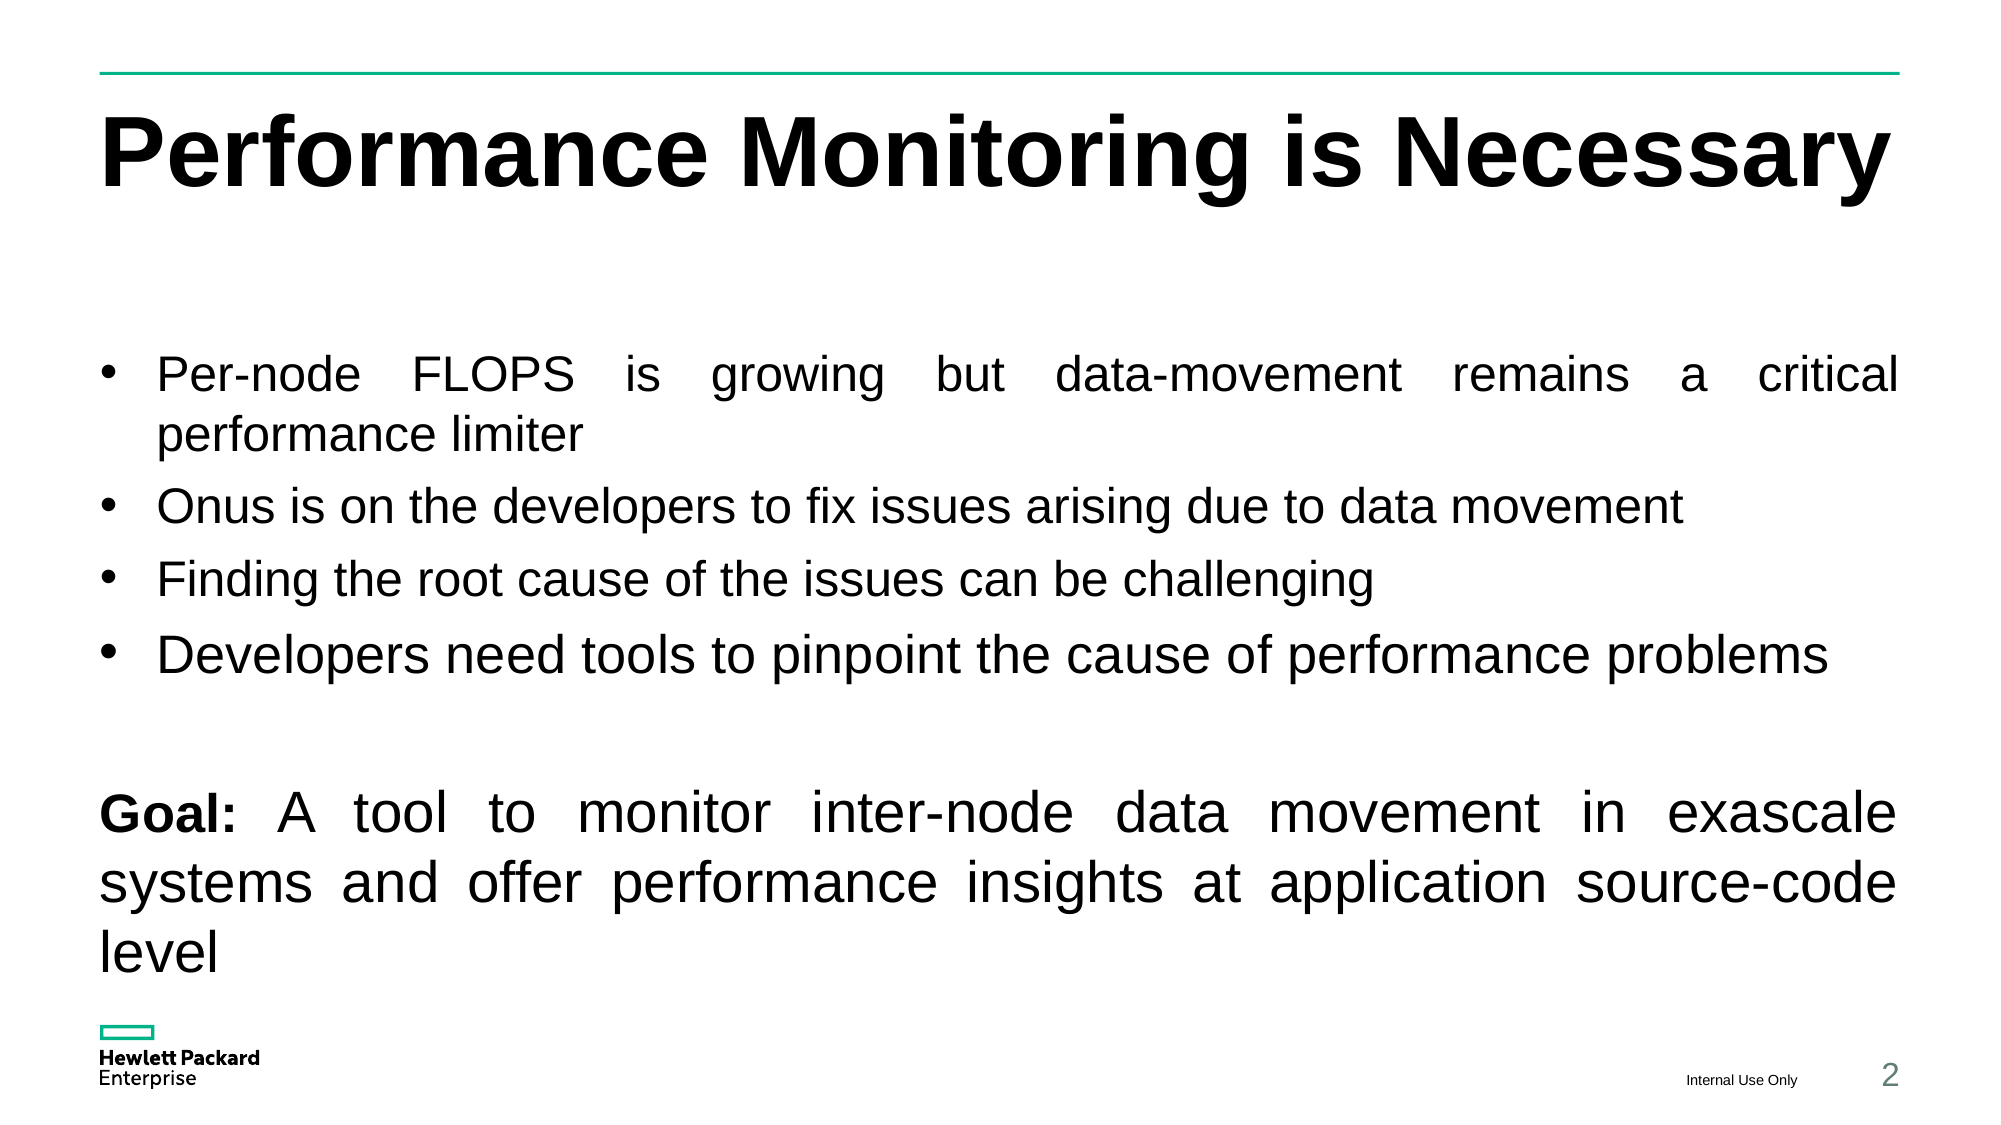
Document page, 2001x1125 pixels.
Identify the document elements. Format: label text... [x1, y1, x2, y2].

title Performance Monitoring is Necessary [99, 99, 1900, 341]
footer Internal Use Only [1614, 1054, 1798, 1089]
slide_number 2 [1812, 1054, 1900, 1093]
list Per-node FLOPS is growing but data-movement remains a critical performance limiter Onus is on the developers to fix issues arising due to data movement Finding the root cause of the issues can be challenging Developers need tools to pinpoint the cause of performance problems Goal: A tool to monitor inter-node data movement in exascale systems and offer performance insights at application source-code level [99, 341, 1900, 987]
